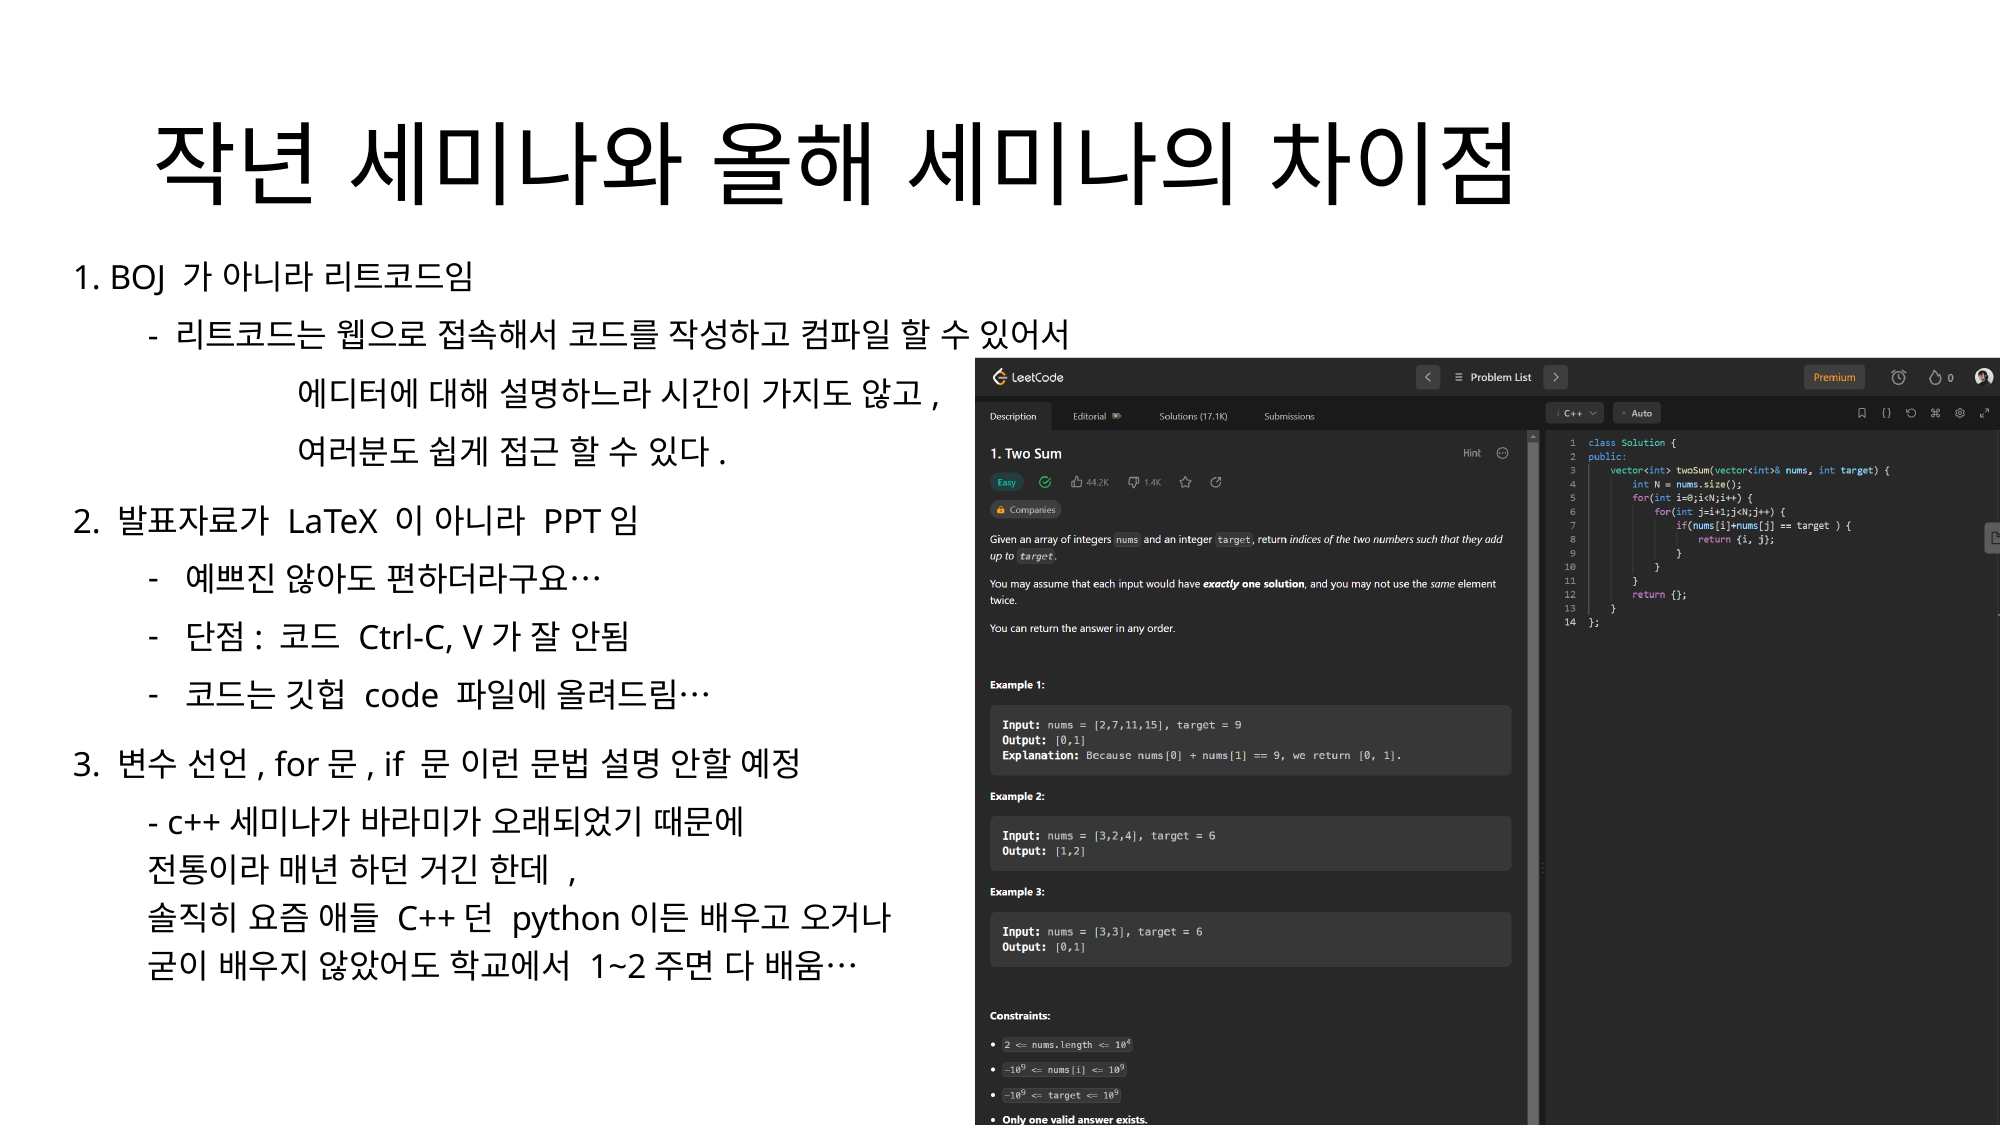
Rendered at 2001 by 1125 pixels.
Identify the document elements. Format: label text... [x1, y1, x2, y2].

picture [975, 357, 2000, 1125]
title 작년 세미나와 올해 세미나의 차이점 [137, 59, 1863, 278]
list 1. BOJ 가 아니라 리트코드임 - 리트코드는 웹으로 접속해서 코드를 작성하고 컴파일 할 수 있어서 에디터에 대해 설명하느라 시간이 가지도 않고, 여러분도 쉽게 접근 할 수 있다. 2. 발표자료가 LaTeX 이 아니라 PPT임 예쁘진 않아도 편하더라구요… 단점: 코드 Ctrl-C, V가 잘 안됨 코드는 깃헙 code 파일에 올려드림… 3. 변수 선언, for문, if 문 이런 문법 설명 안할 예정 - c++세미나가 바라미가 오래되었기 때문에 전통이라 매년 하던 거긴 한데 , 솔직히 요즘 애들 C++던 python이든 배우고 오거나 굳이 배우지 않았어도 학교에서 1~2주면 다 배움… [57, 241, 1783, 1074]
